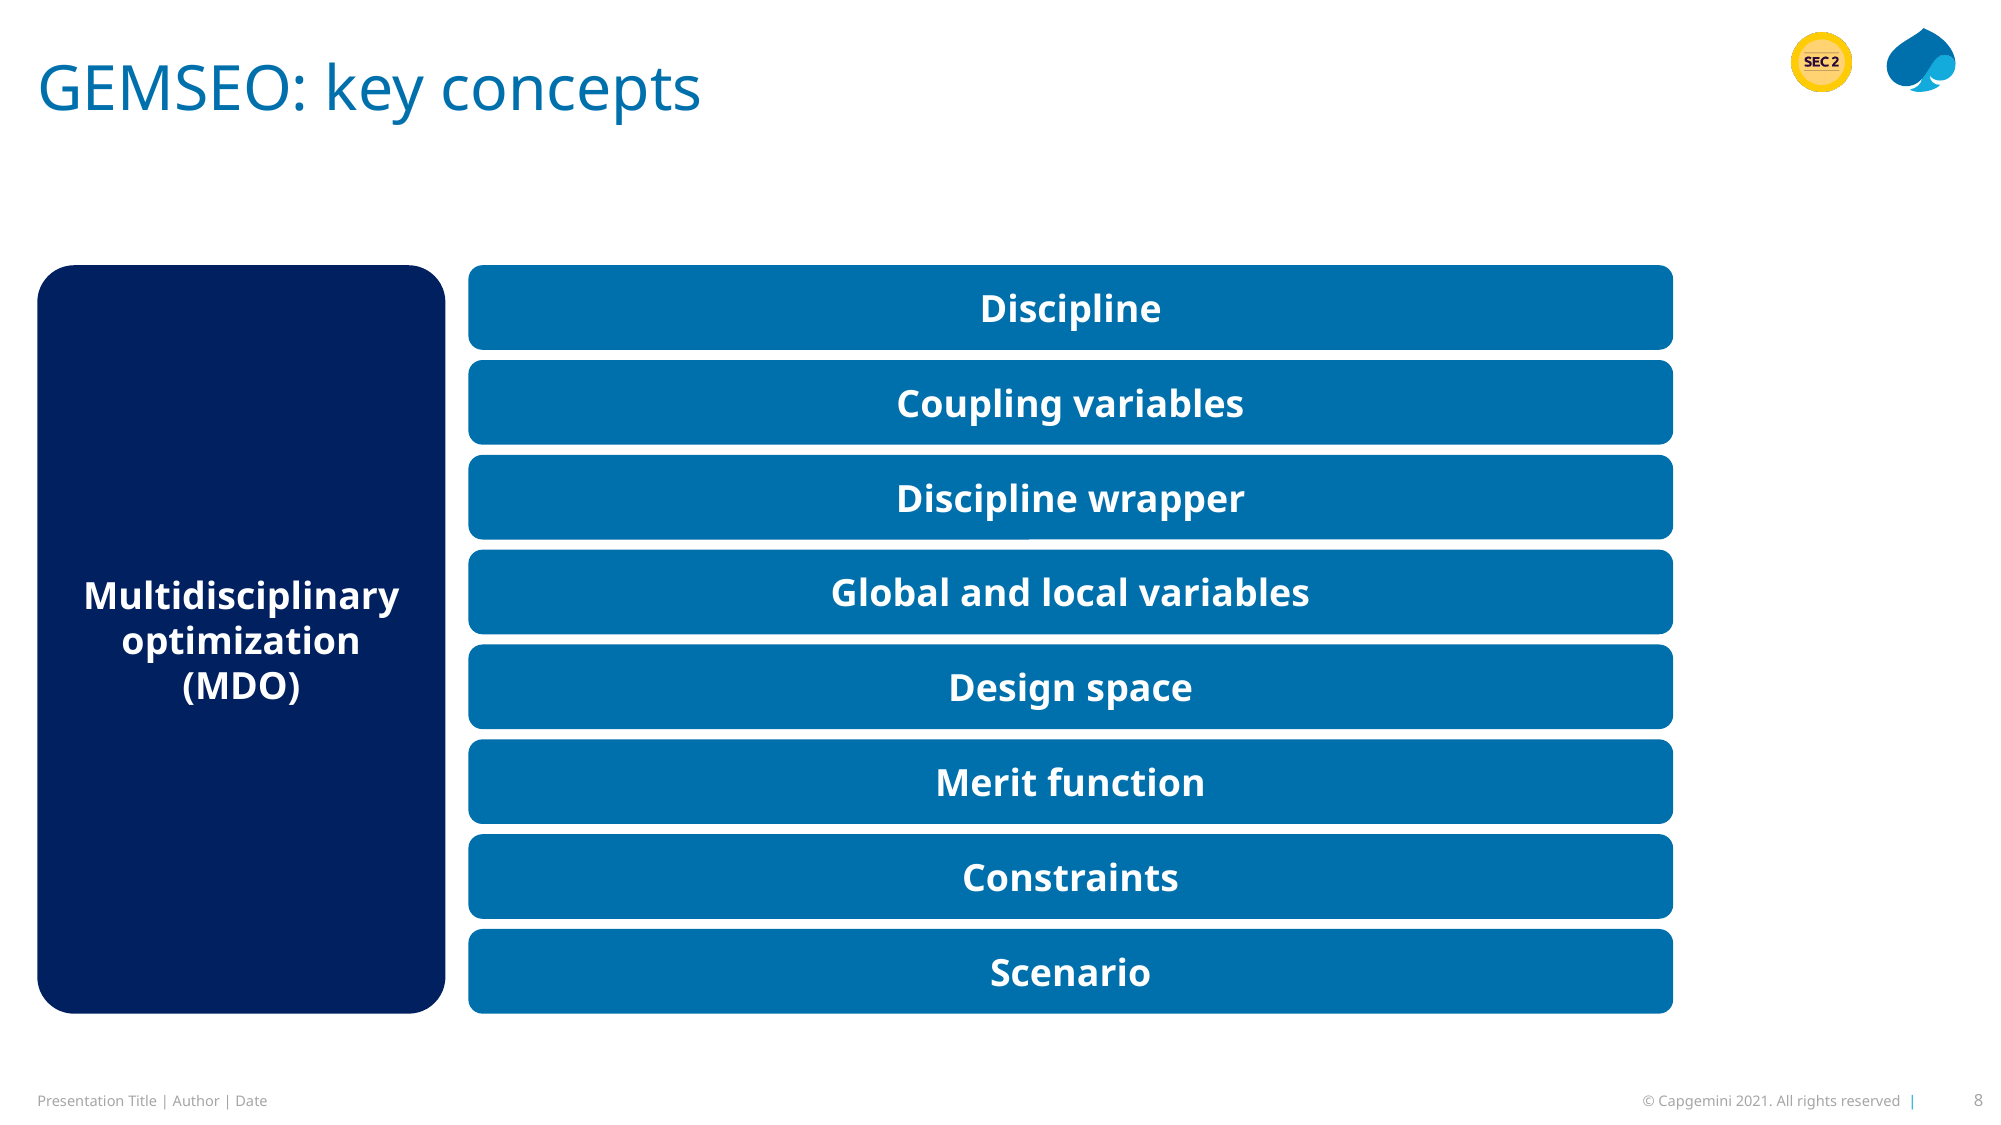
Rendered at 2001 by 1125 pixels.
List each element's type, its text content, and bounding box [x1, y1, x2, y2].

text_box Scenario [467, 927, 1675, 1015]
text_box Constraints [467, 833, 1675, 920]
title GEMSEO: key concepts [37, 0, 1863, 182]
text_box Discipline [467, 264, 1675, 351]
text_box Merit function [467, 738, 1675, 826]
text_box Coupling variables [467, 358, 1675, 446]
text_box Global and local variables [467, 548, 1675, 636]
text_box Multidisciplinary optimization (MDO) [36, 264, 447, 1015]
text_box Design space [467, 643, 1675, 731]
text_box Discipline wrapper [467, 453, 1675, 541]
